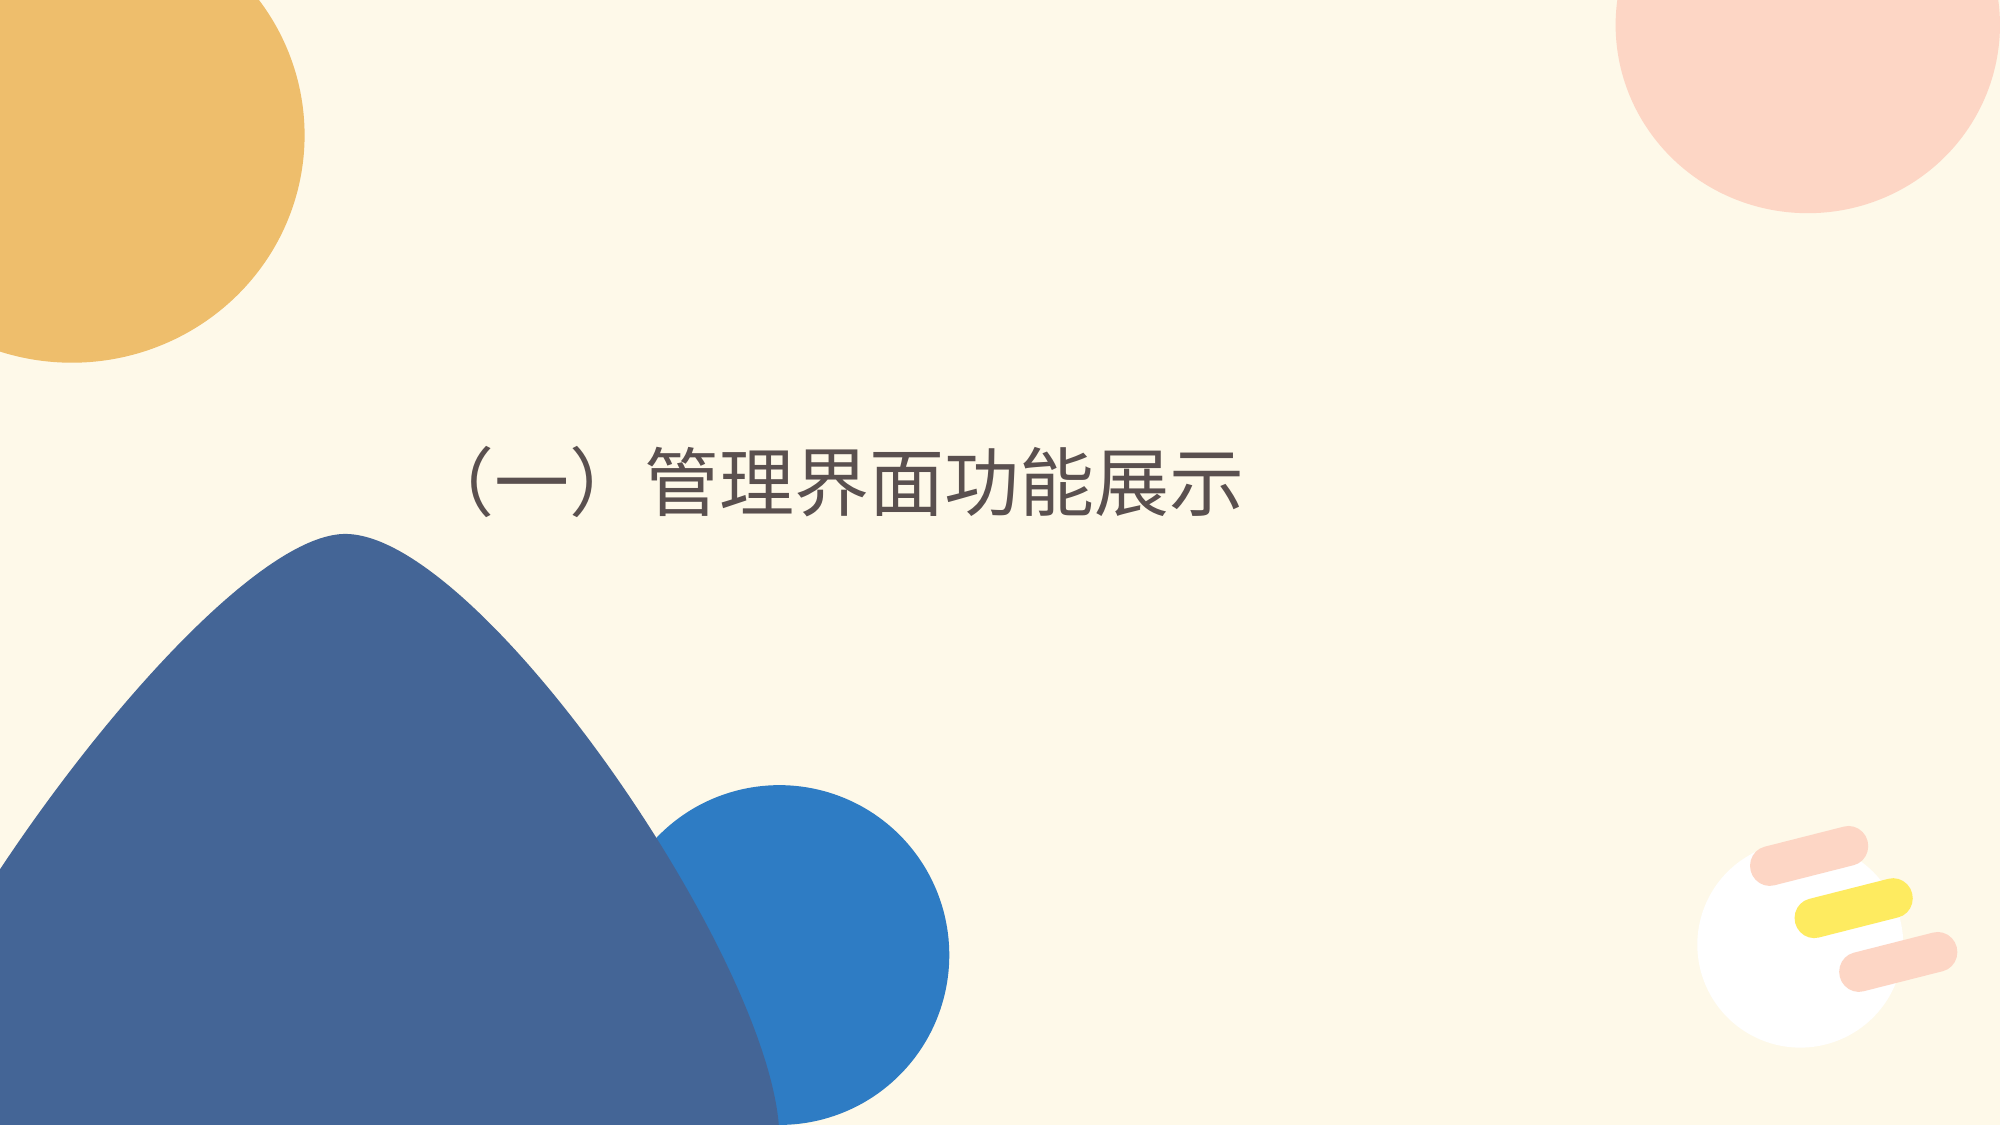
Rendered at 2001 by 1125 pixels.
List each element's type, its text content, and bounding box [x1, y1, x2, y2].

text_box [1614, 0, 2000, 215]
text_box （一）管理界面功能展示 [404, 428, 1595, 533]
text_box [1696, 851, 1905, 1049]
text_box [1749, 824, 1870, 887]
text_box [0, 532, 780, 1125]
text_box [0, 0, 306, 364]
text_box [1838, 930, 1959, 993]
text_box [1793, 877, 1914, 940]
text_box [657, 784, 951, 1125]
